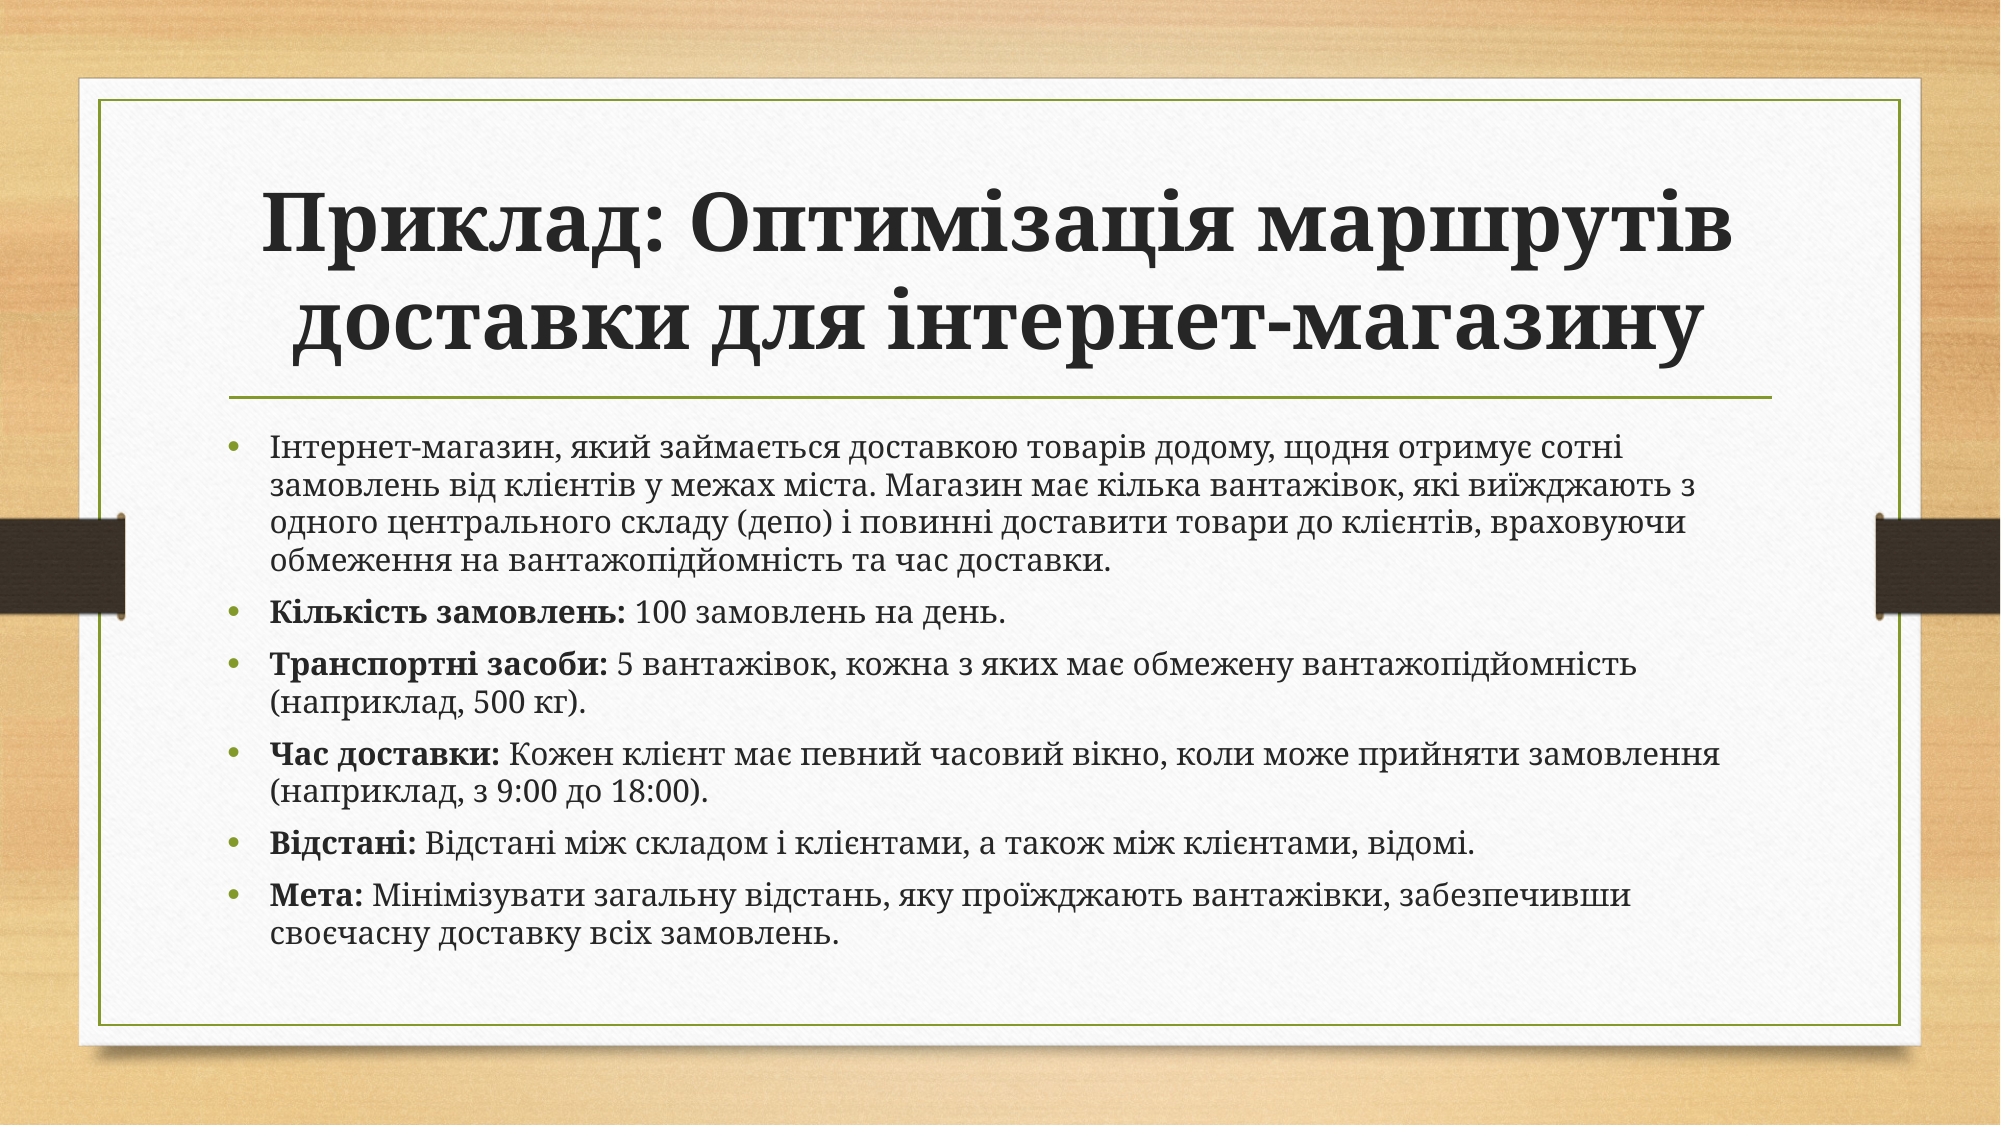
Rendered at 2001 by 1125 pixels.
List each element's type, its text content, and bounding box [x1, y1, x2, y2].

picture [0, 0, 2001, 1125]
title Приклад: Оптимізація маршрутів доставки для інтернет-магазину [212, 161, 1788, 375]
list Інтернет-магазин, який займається доставкою товарів додому, щодня отримує сотні замовлень від клієнтів у межах міста. Магазин має кілька вантажівок, які виїжджають з одного центрального складу (депо) і повинні доставити товари до клієнтів, враховуючи обмеження на вантажопідйомність та час доставки. Кількість замовлень: 100 замовлень на день. Транспортні засоби: 5 вантажівок, кожна з яких має обмежену вантажопідйомність (наприклад, 500 кг). Час доставки: Кожен клієнт має певний часовий вікно, коли може прийняти замовлення (наприклад, з 9:00 до 18:00). Відстані: Відстані між складом і клієнтами, а також між клієнтами, відомі. Мета: Мінімізувати загальну відстань, яку проїжджають вантажівки, забезпечивши своєчасну доставку всіх замовлень. [212, 419, 1788, 964]
